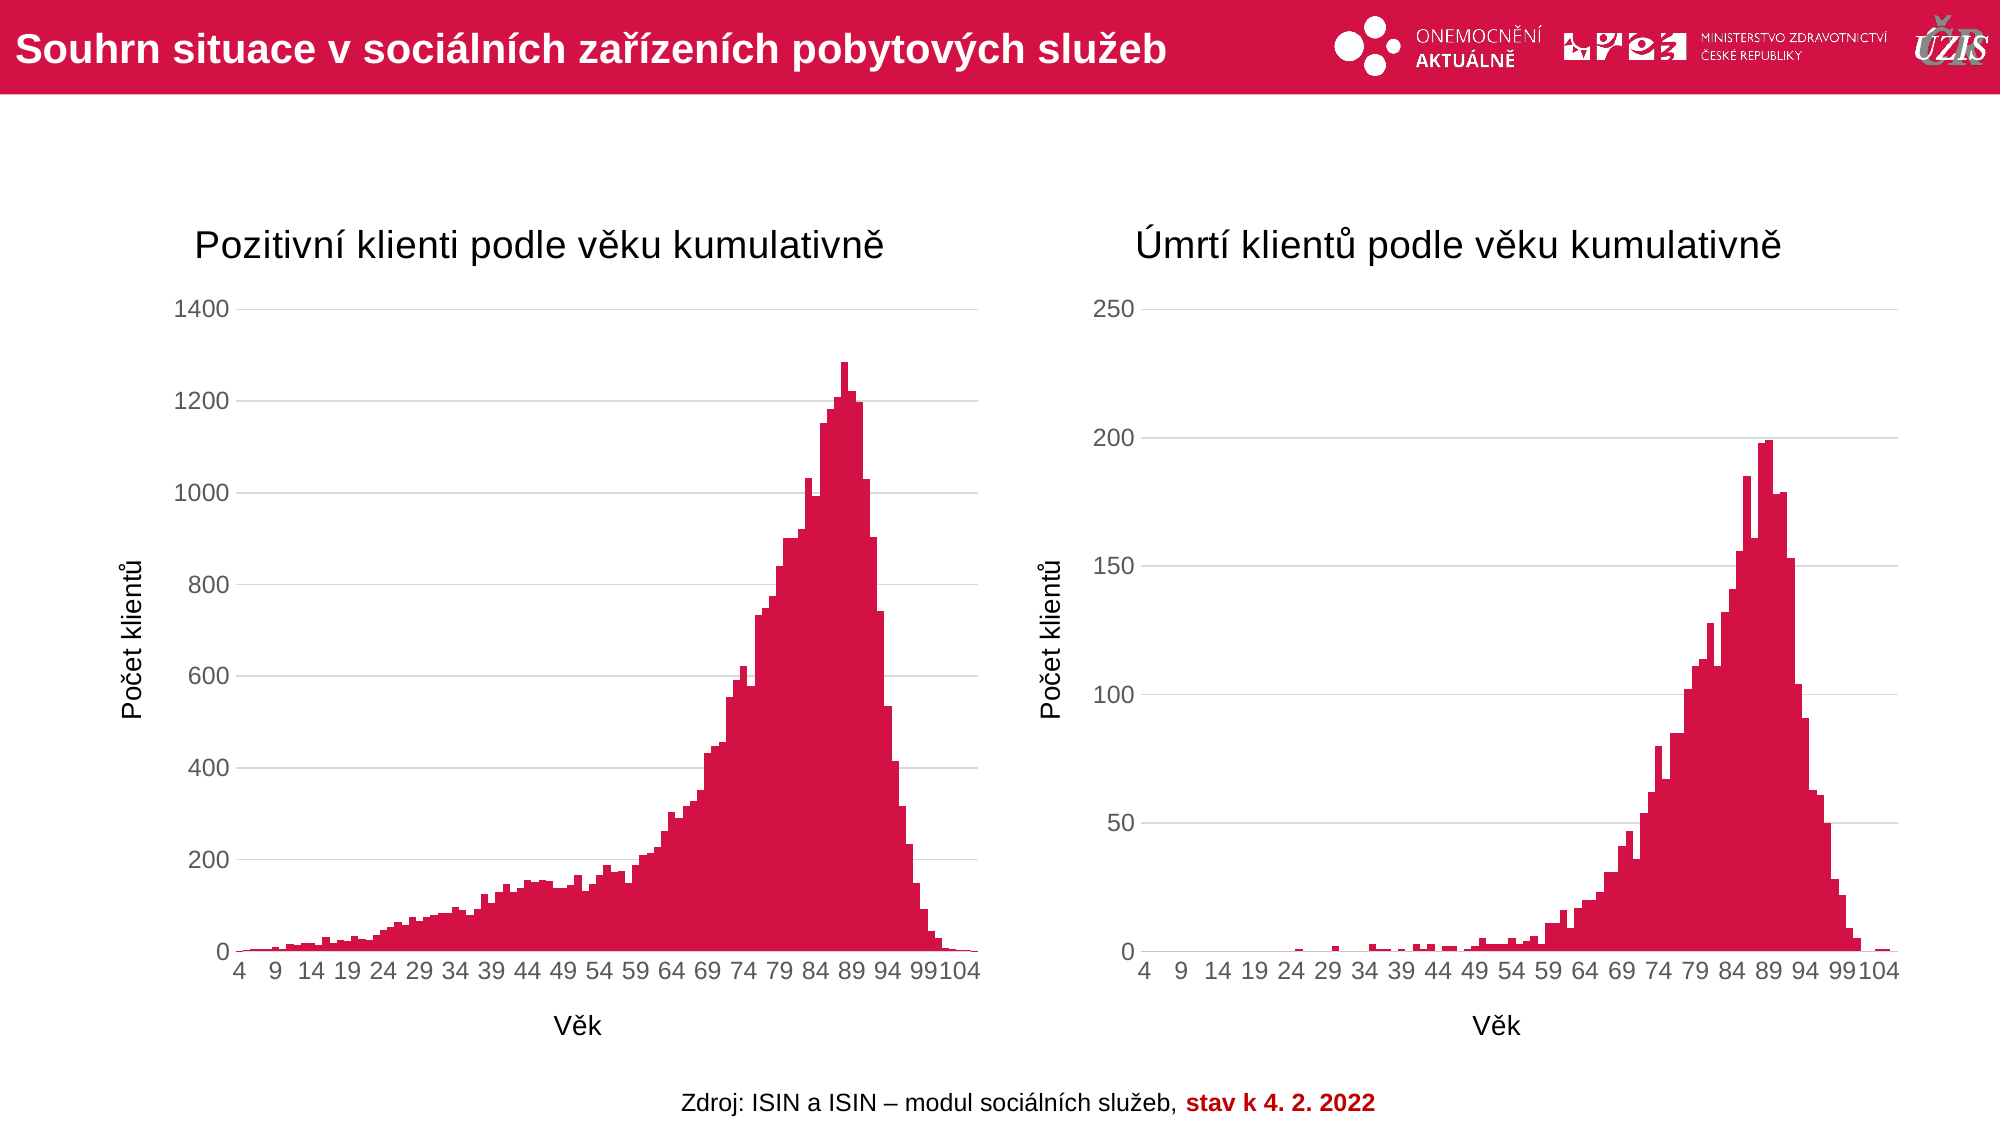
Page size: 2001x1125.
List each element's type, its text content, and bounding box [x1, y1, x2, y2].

chart [81, 185, 1919, 1075]
picture [1563, 31, 1888, 60]
picture [1334, 16, 1542, 76]
title Souhrn situace v sociálních zařízeních pobytových služeb [0, 2, 1251, 98]
picture [1915, 15, 1989, 66]
text_box Zdroj: ISIN a ISIN – modul sociálních služeb, stav k 4. 2. 2022 [505, 1079, 1552, 1125]
